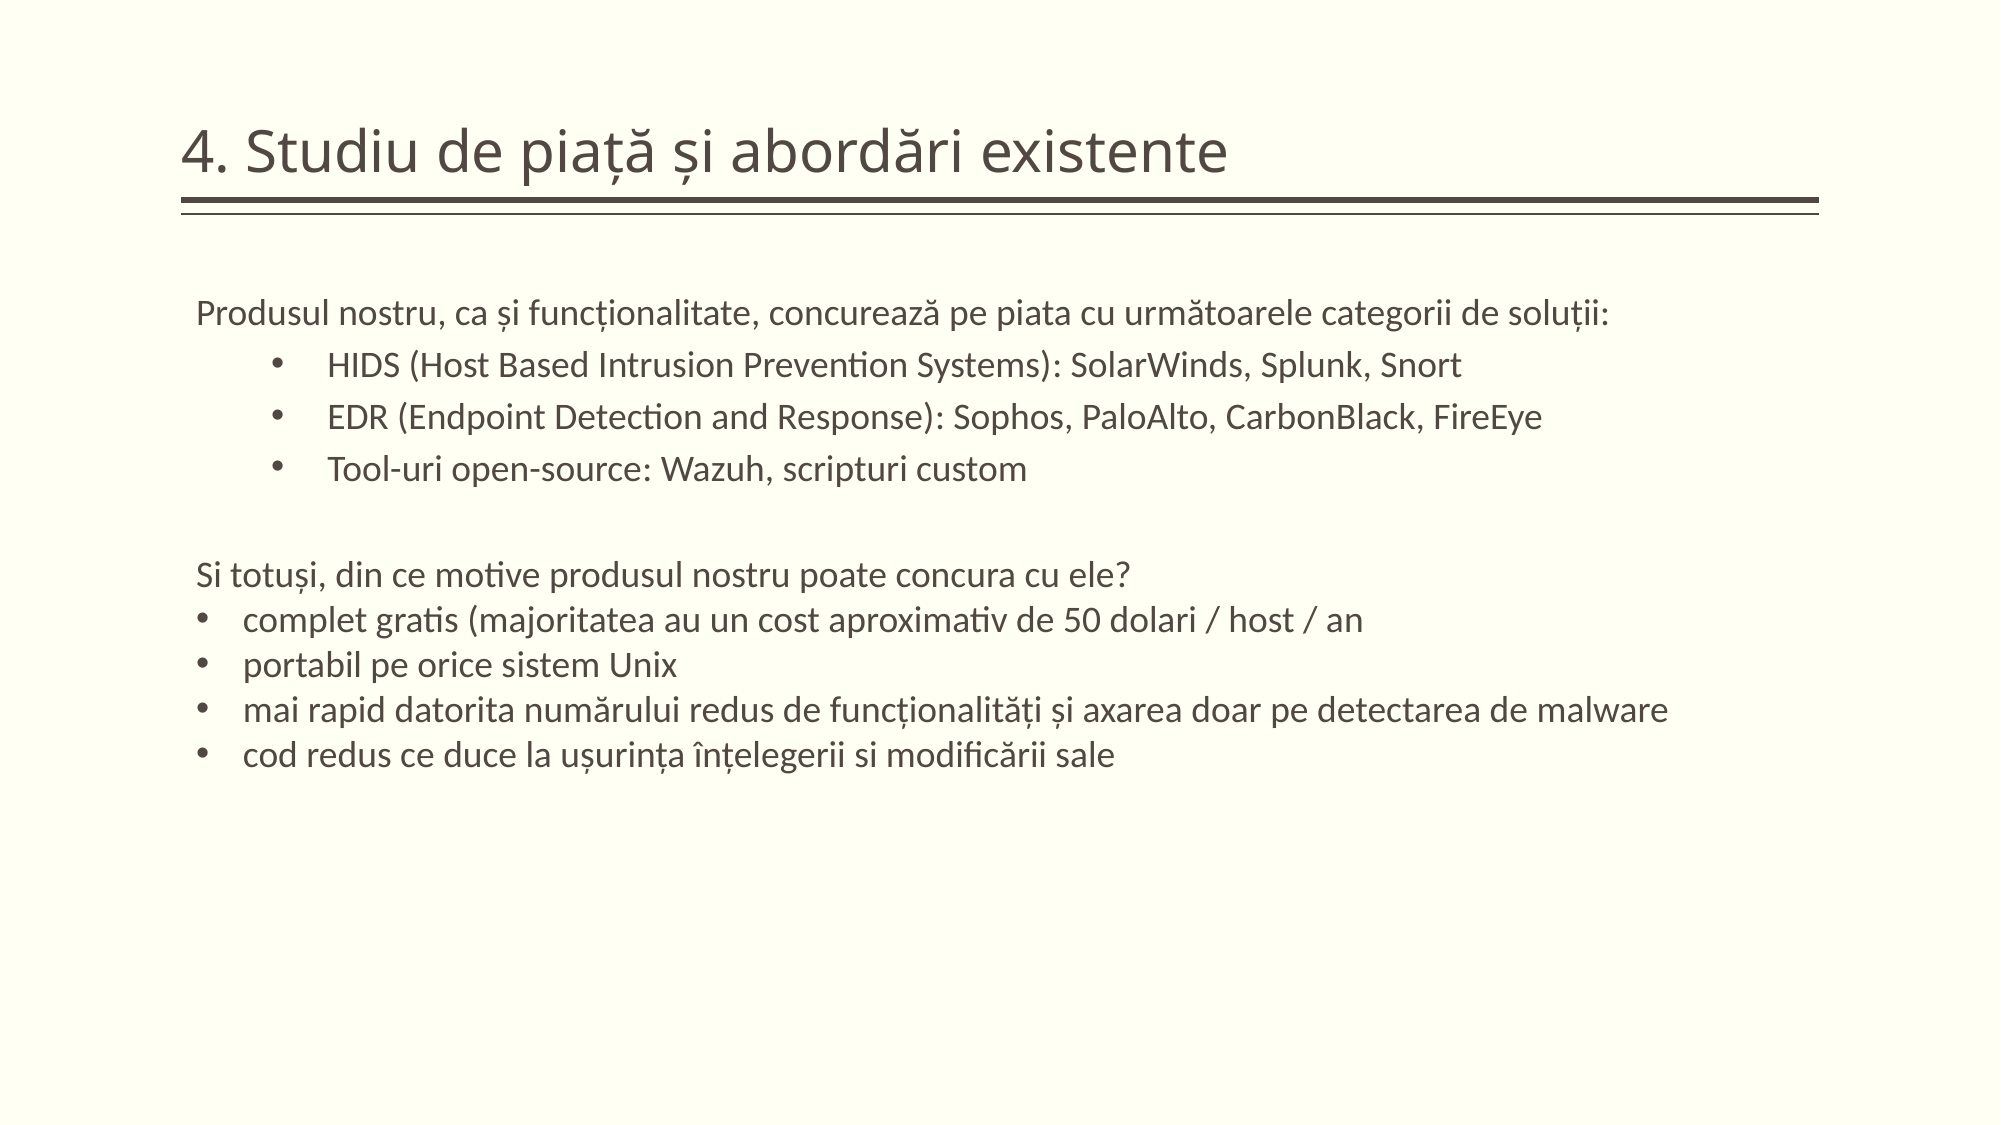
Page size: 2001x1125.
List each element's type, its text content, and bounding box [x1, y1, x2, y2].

text_box Produsul nostru, ca și funcționalitate, concurează pe piata cu următoarele categorii de soluții: HIDS (Host Based Intrusion Prevention Systems): SolarWinds, Splunk, Snort EDR (Endpoint Detection and Response): Sophos, PaloAlto, CarbonBlack, FireEye Tool-uri open-source: Wazuh, scripturi custom Si totuși, din ce motive produsul nostru poate concura cu ele? complet gratis (majoritatea au un cost aproximativ de 50 dolari / host / an portabil pe orice sistem Unix mai rapid datorita numărului redus de funcționalități și axarea doar pe detectarea de malware cod redus ce duce la ușurința înțelegerii si modificării sale [181, 280, 1819, 783]
title 4. Studiu de piață și abordări existente [181, 12, 1819, 193]
